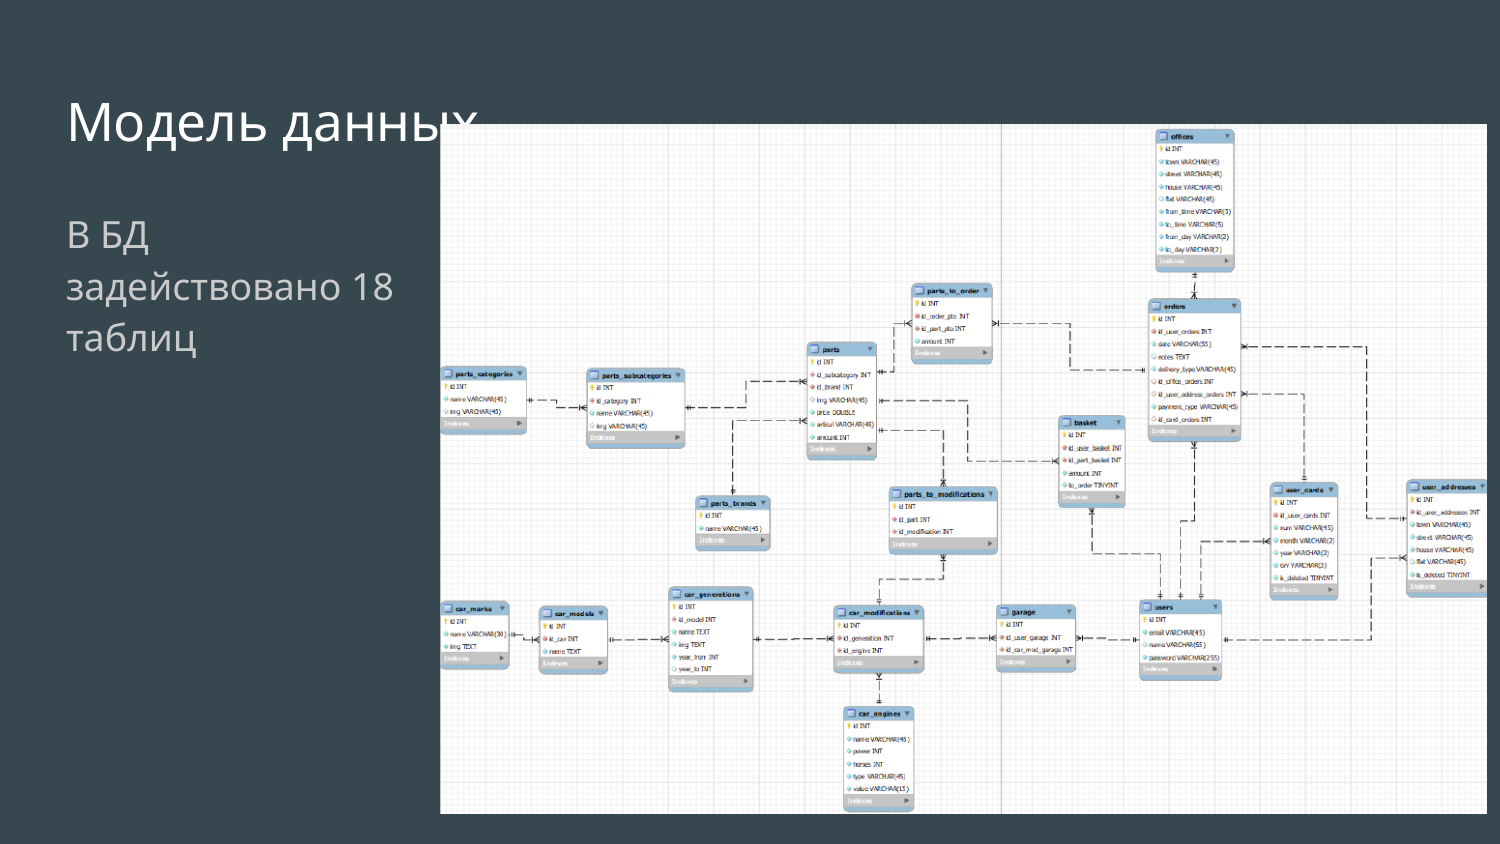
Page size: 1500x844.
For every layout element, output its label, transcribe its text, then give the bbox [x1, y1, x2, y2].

list В БД задействовано 18 таблиц [51, 189, 426, 750]
title Модель данных [51, 72, 1449, 167]
picture [439, 124, 1487, 815]
